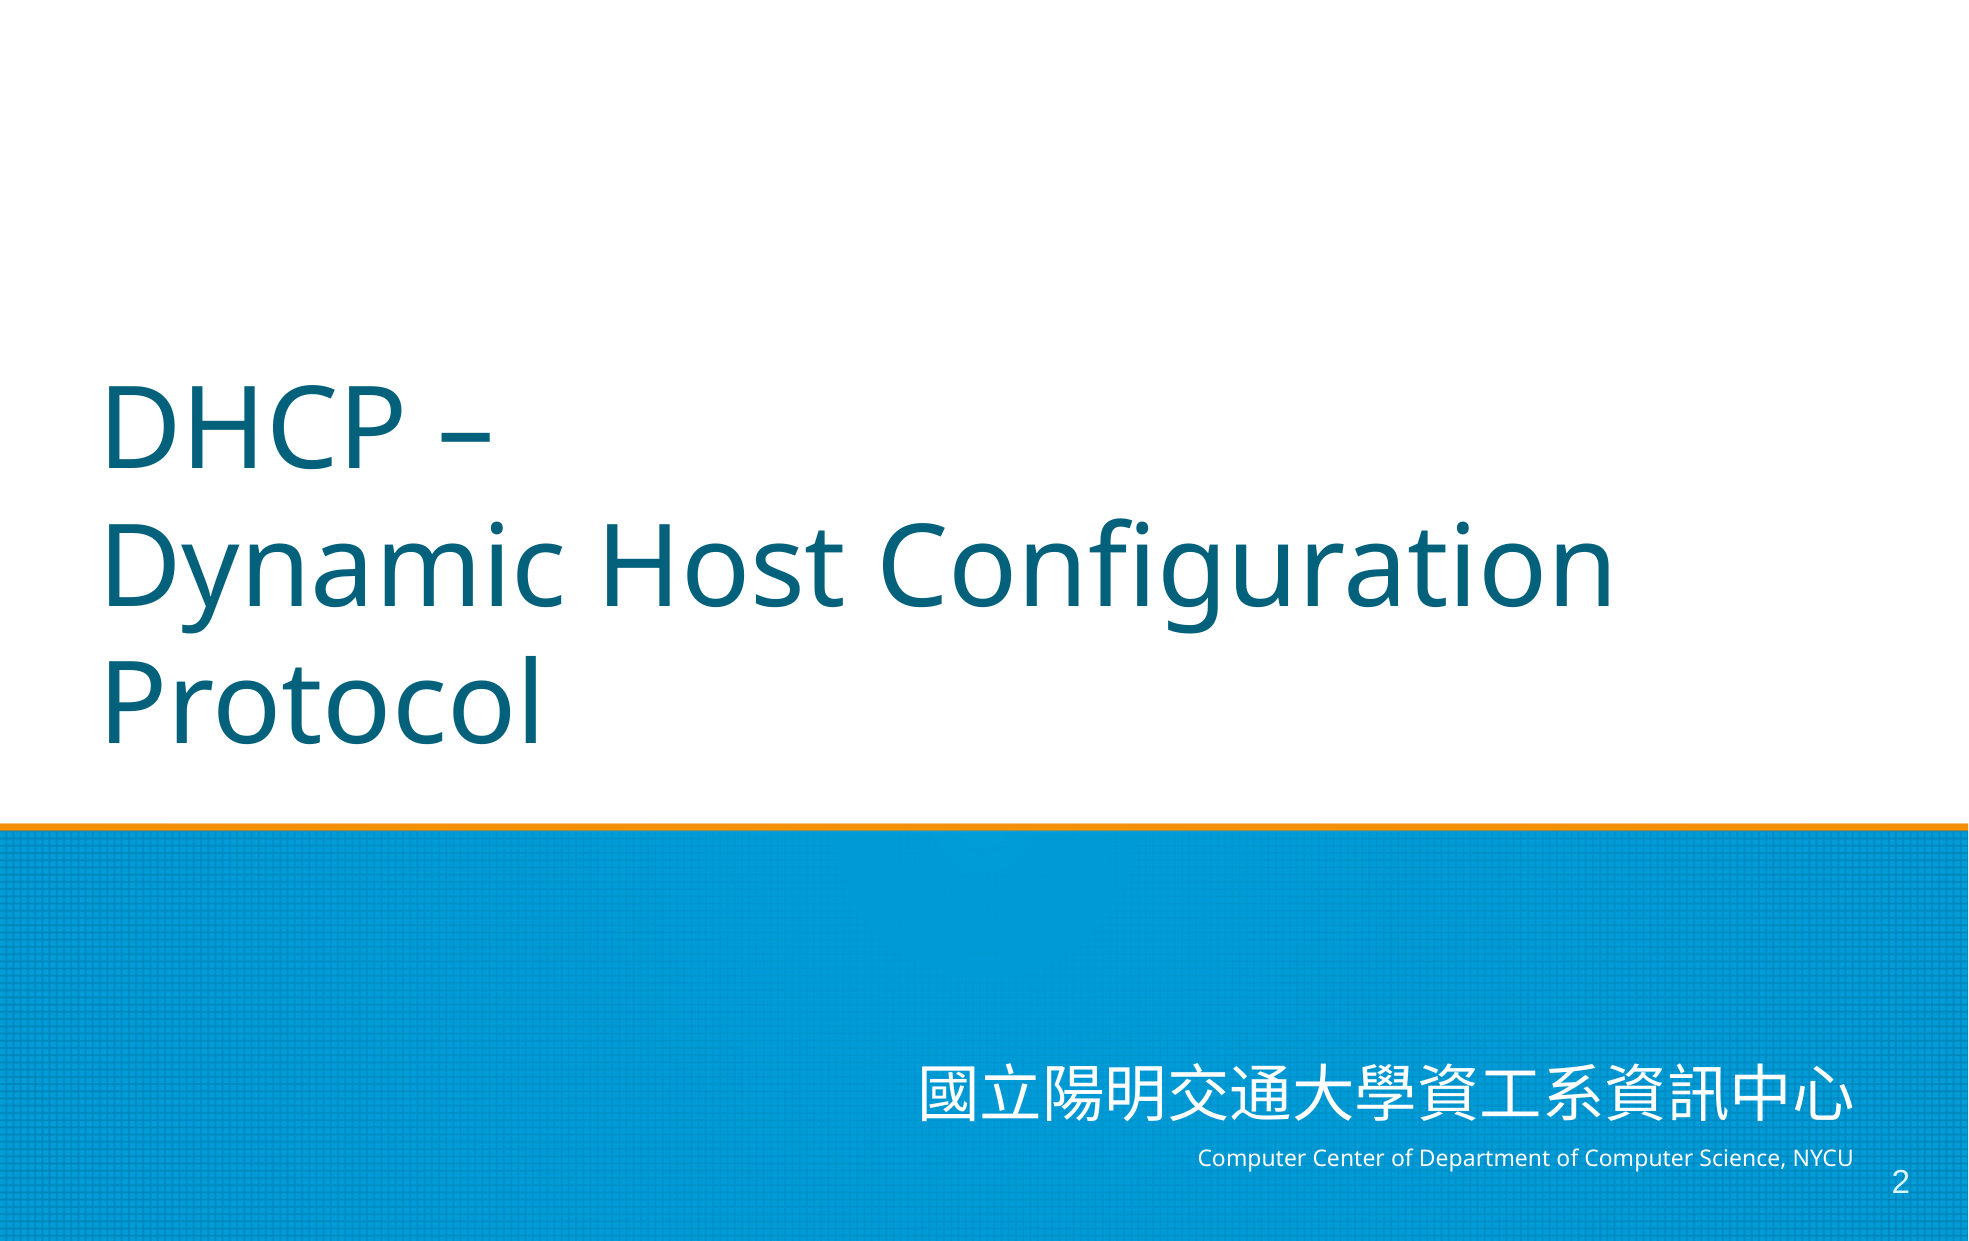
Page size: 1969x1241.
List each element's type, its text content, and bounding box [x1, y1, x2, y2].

title DHCP – Dynamic Host Configuration Protocol [98, 559, 1870, 767]
slide_number 2 [1841, 1145, 1960, 1241]
picture [0, 0, 1969, 831]
